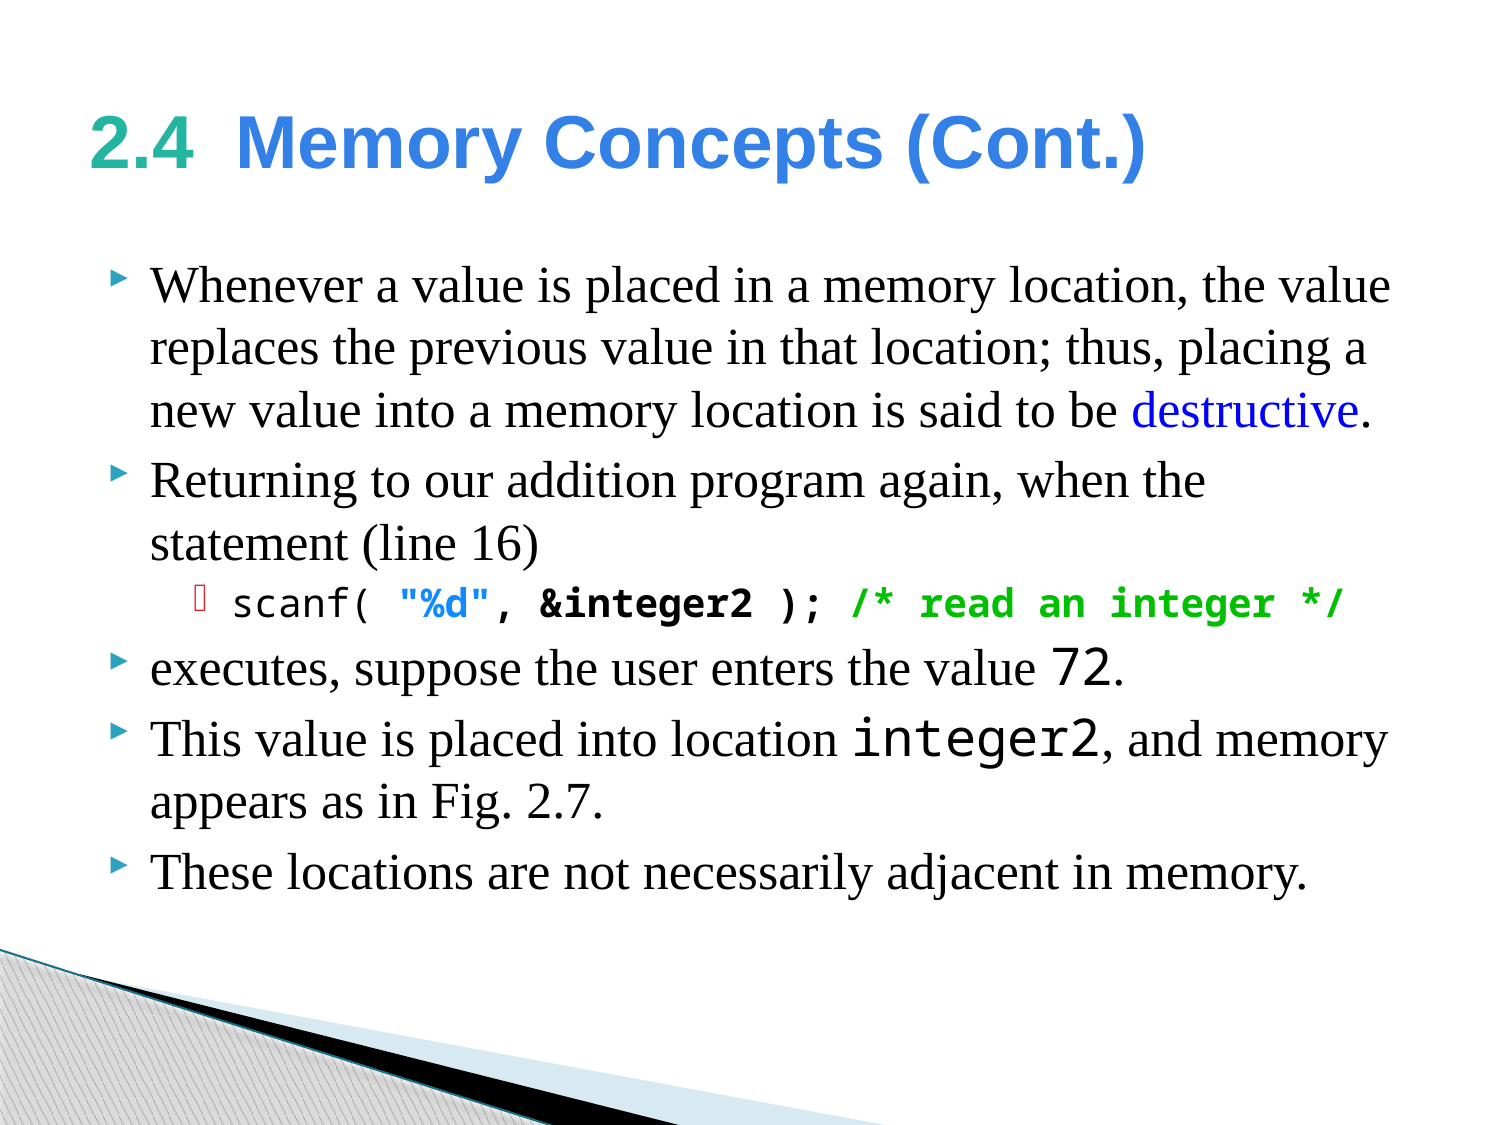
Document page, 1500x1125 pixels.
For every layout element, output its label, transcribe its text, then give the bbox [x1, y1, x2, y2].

title 2.4 Memory Concepts (Cont.) [75, 45, 1425, 233]
list Whenever a value is placed in a memory location, the value replaces the previous value in that location; thus, placing a new value into a memory location is said to be destructive. Returning to our addition program again, when the statement (line 16) scanf( "%d", &integer2 ); /* read an integer */ executes, suppose the user enters the value 72. This value is placed into location integer2, and memory appears as in Fig. 2.7. These locations are not necessarily adjacent in memory. [75, 243, 1425, 986]
